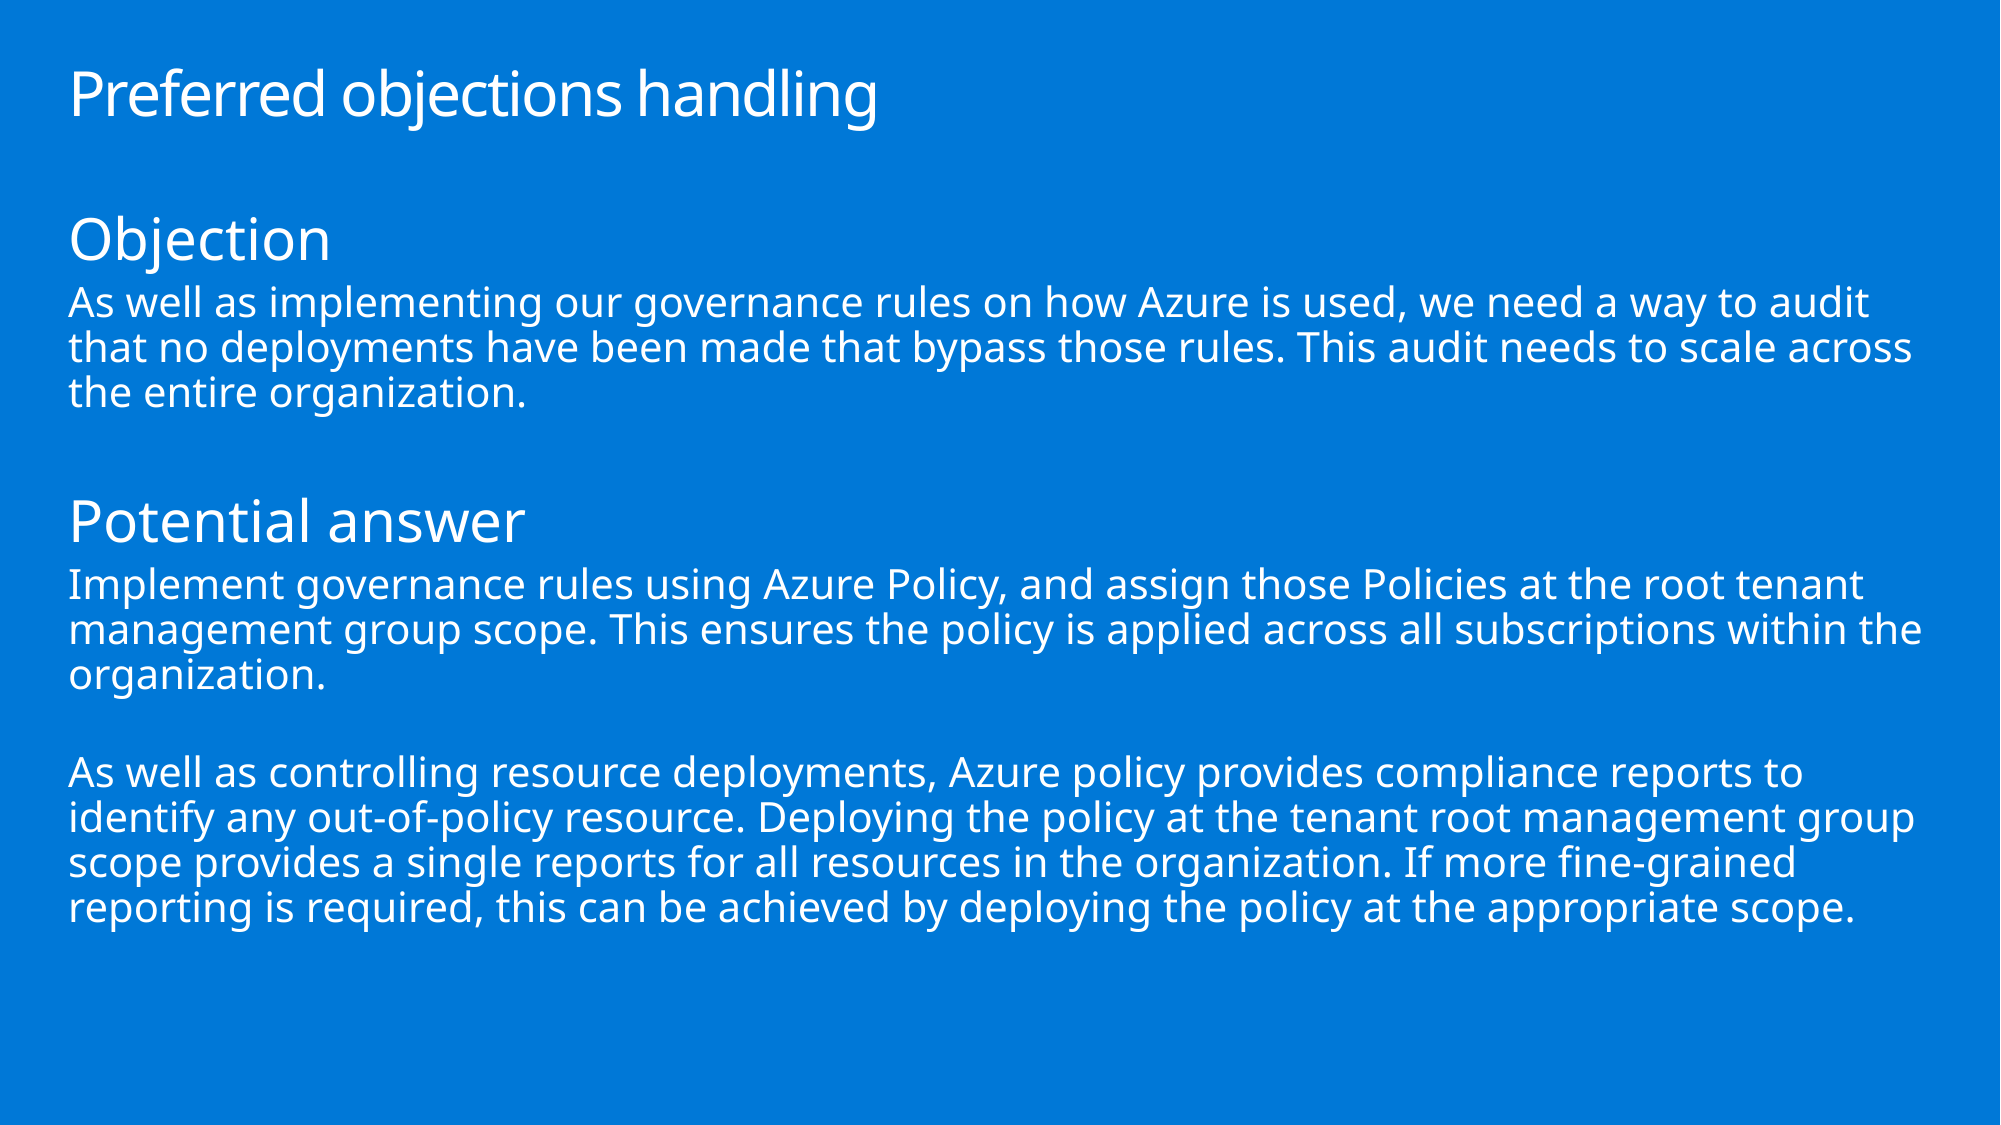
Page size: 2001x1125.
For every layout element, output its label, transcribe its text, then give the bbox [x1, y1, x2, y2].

list Objection As well as implementing our governance rules on how Azure is used, we need a way to audit that no deployments have been made that bypass those rules. This audit needs to scale across the entire organization. Potential answer Implement governance rules using Azure Policy, and assign those Policies at the root tenant management group scope. This ensures the policy is applied across all subscriptions within the organization. As well as controlling resource deployments, Azure policy provides compliance reports to identify any out-of-policy resource. Deploying the policy at the tenant root management group scope provides a single reports for all resources in the organization. If more fine-grained reporting is required, this can be achieved by deploying the policy at the appropriate scope. [44, 195, 1956, 532]
title Preferred objections handling [44, 47, 1957, 196]
